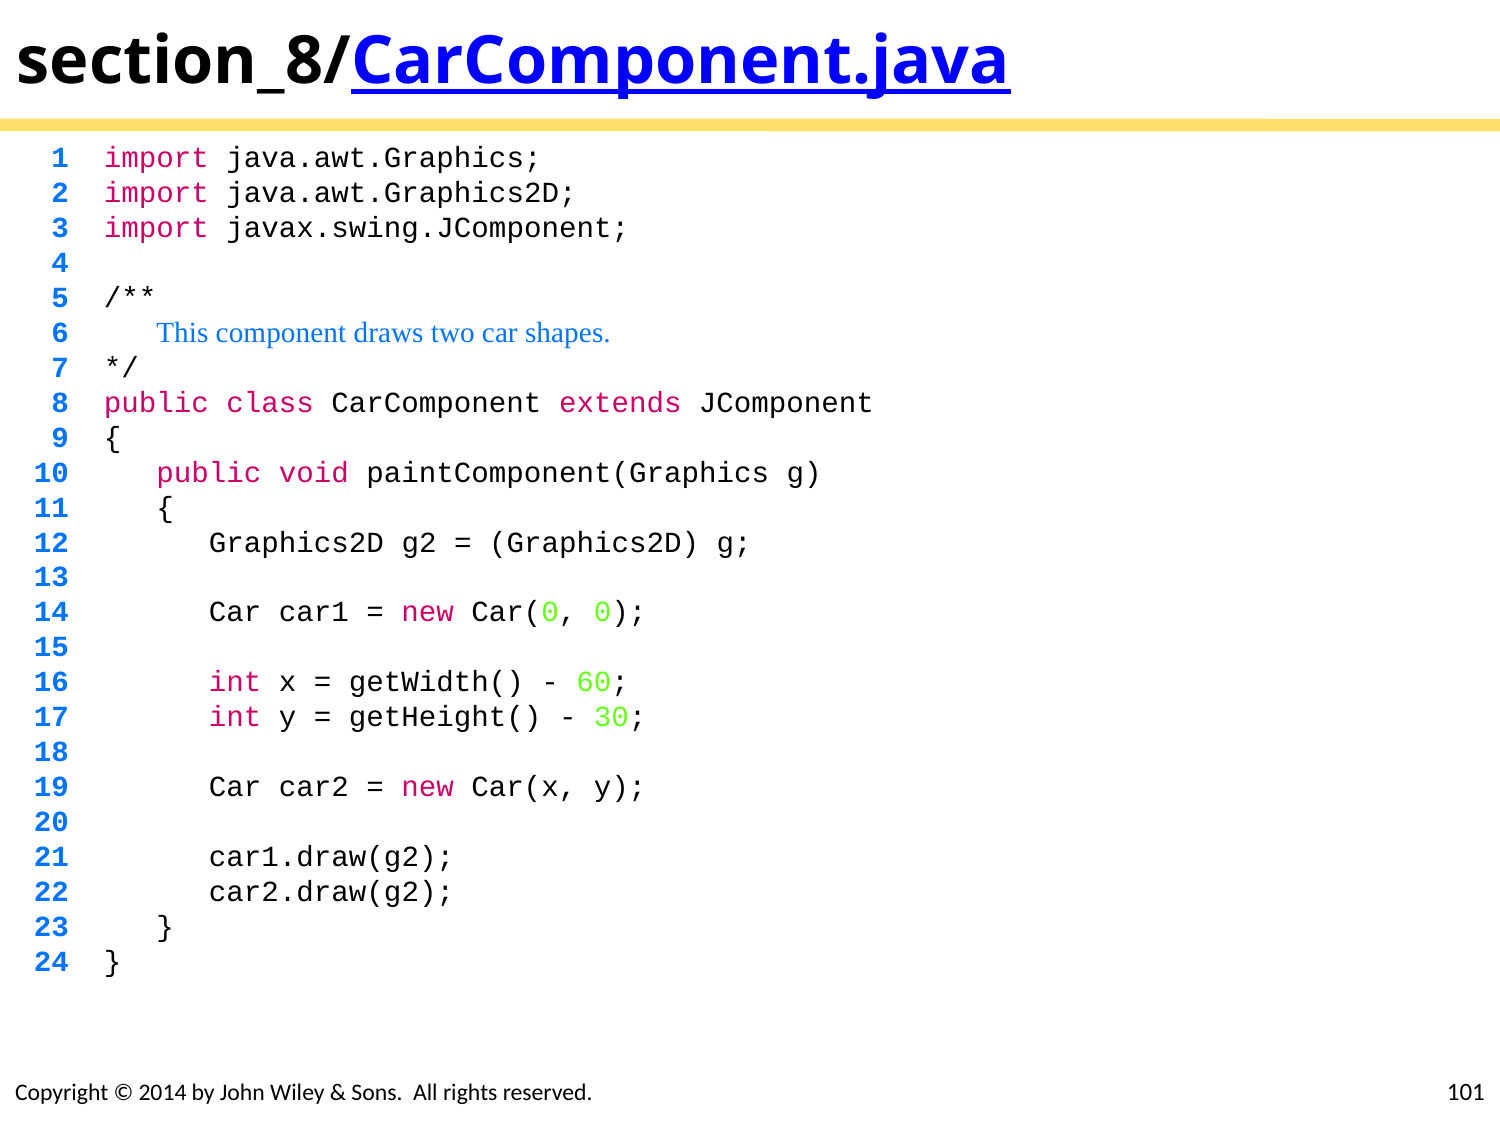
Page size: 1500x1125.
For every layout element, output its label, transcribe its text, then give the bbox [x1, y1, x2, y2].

title section_8/CarComponent.java [1, 0, 1500, 125]
list 1 import java.awt.Graphics; 2 import java.awt.Graphics2D; 3 import javax.swing.JComponent; 4 5 /** 6 This component draws two car shapes. 7 */ 8 public class CarComponent extends JComponent 9 { 10 public void paintComponent(Graphics g) 11 { 12 Graphics2D g2 = (Graphics2D) g; 13 14 Car car1 = new Car(0, 0); 15 16 int x = getWidth() - 60; 17 int y = getHeight() - 30; 18 19 Car car2 = new Car(x, y); 20 21 car1.draw(g2); 22 car2.draw(g2); 23 } 24 } [1, 130, 1500, 1026]
